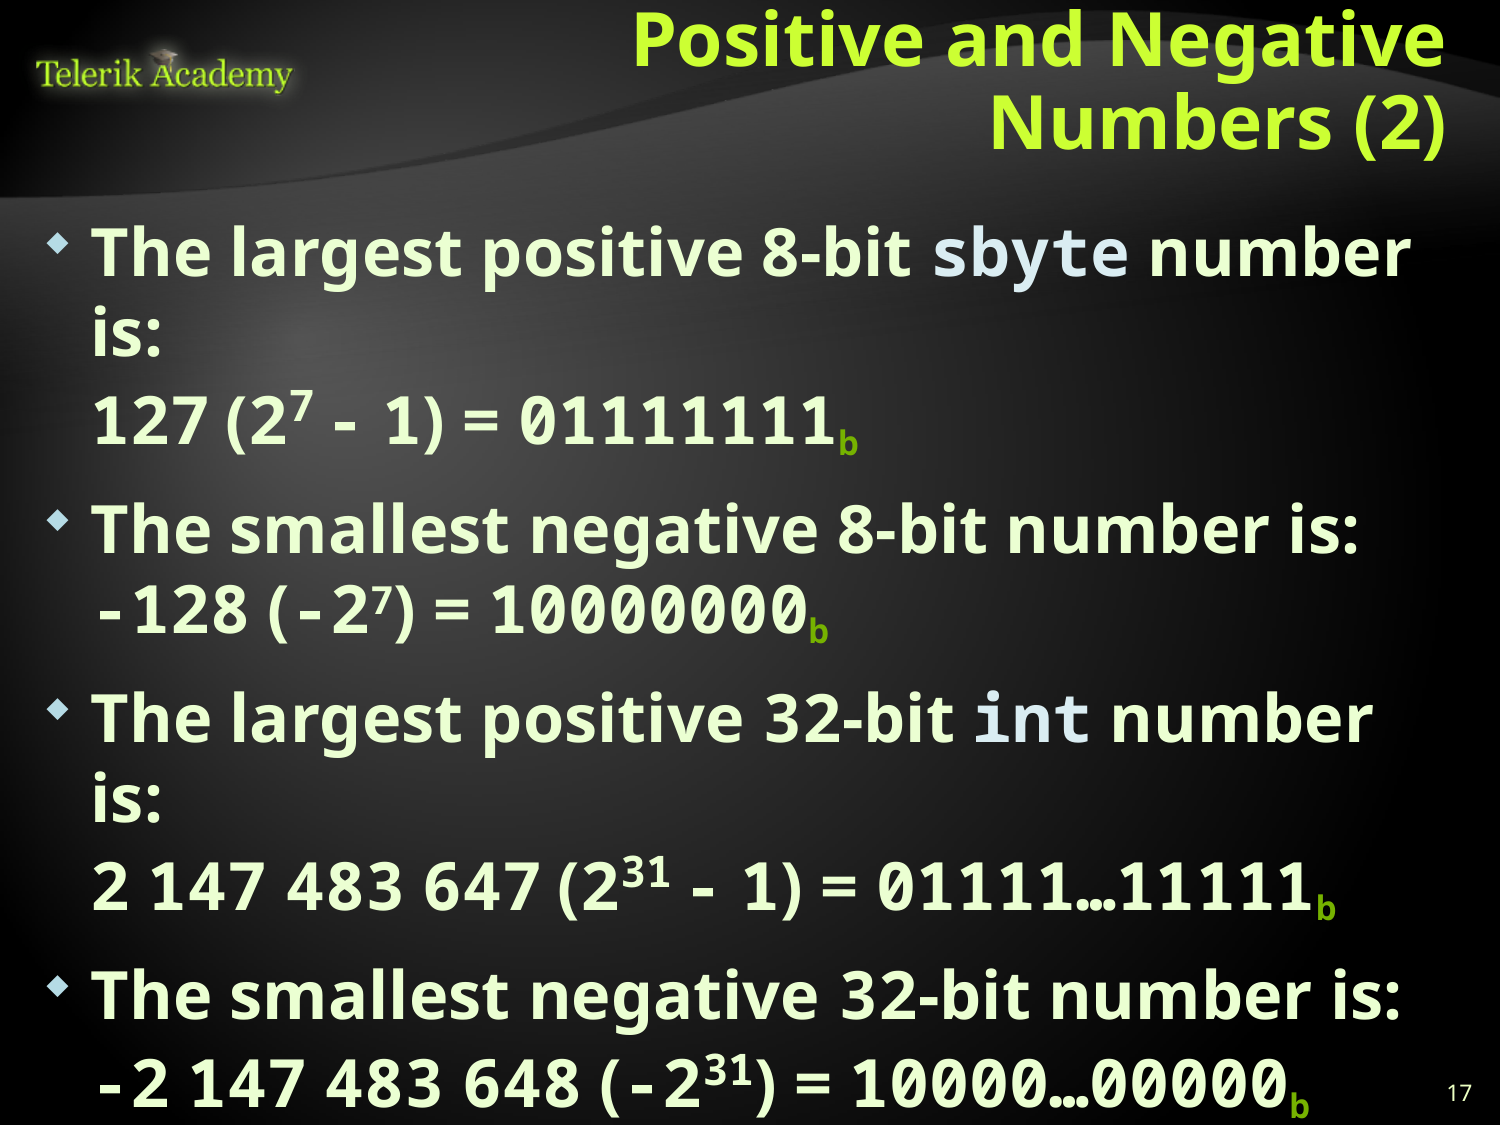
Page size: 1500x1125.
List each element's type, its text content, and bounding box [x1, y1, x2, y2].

title Positive and Negative Numbers (2) [300, 12, 1463, 150]
picture [0, 0, 1500, 1125]
slide_number 17 [1412, 1074, 1488, 1113]
list The largest positive 8-bit sbyte number is: 127 (27 - 1) = 01111111b The smallest negative 8-bit number is: -128 (-27) = 10000000b The largest positive 32-bit int number is: 2 147 483 647 (231 - 1) = 01111…11111b The smallest negative 32-bit number is: -2 147 483 648 (-231) = 10000…00000b [29, 202, 1471, 1083]
